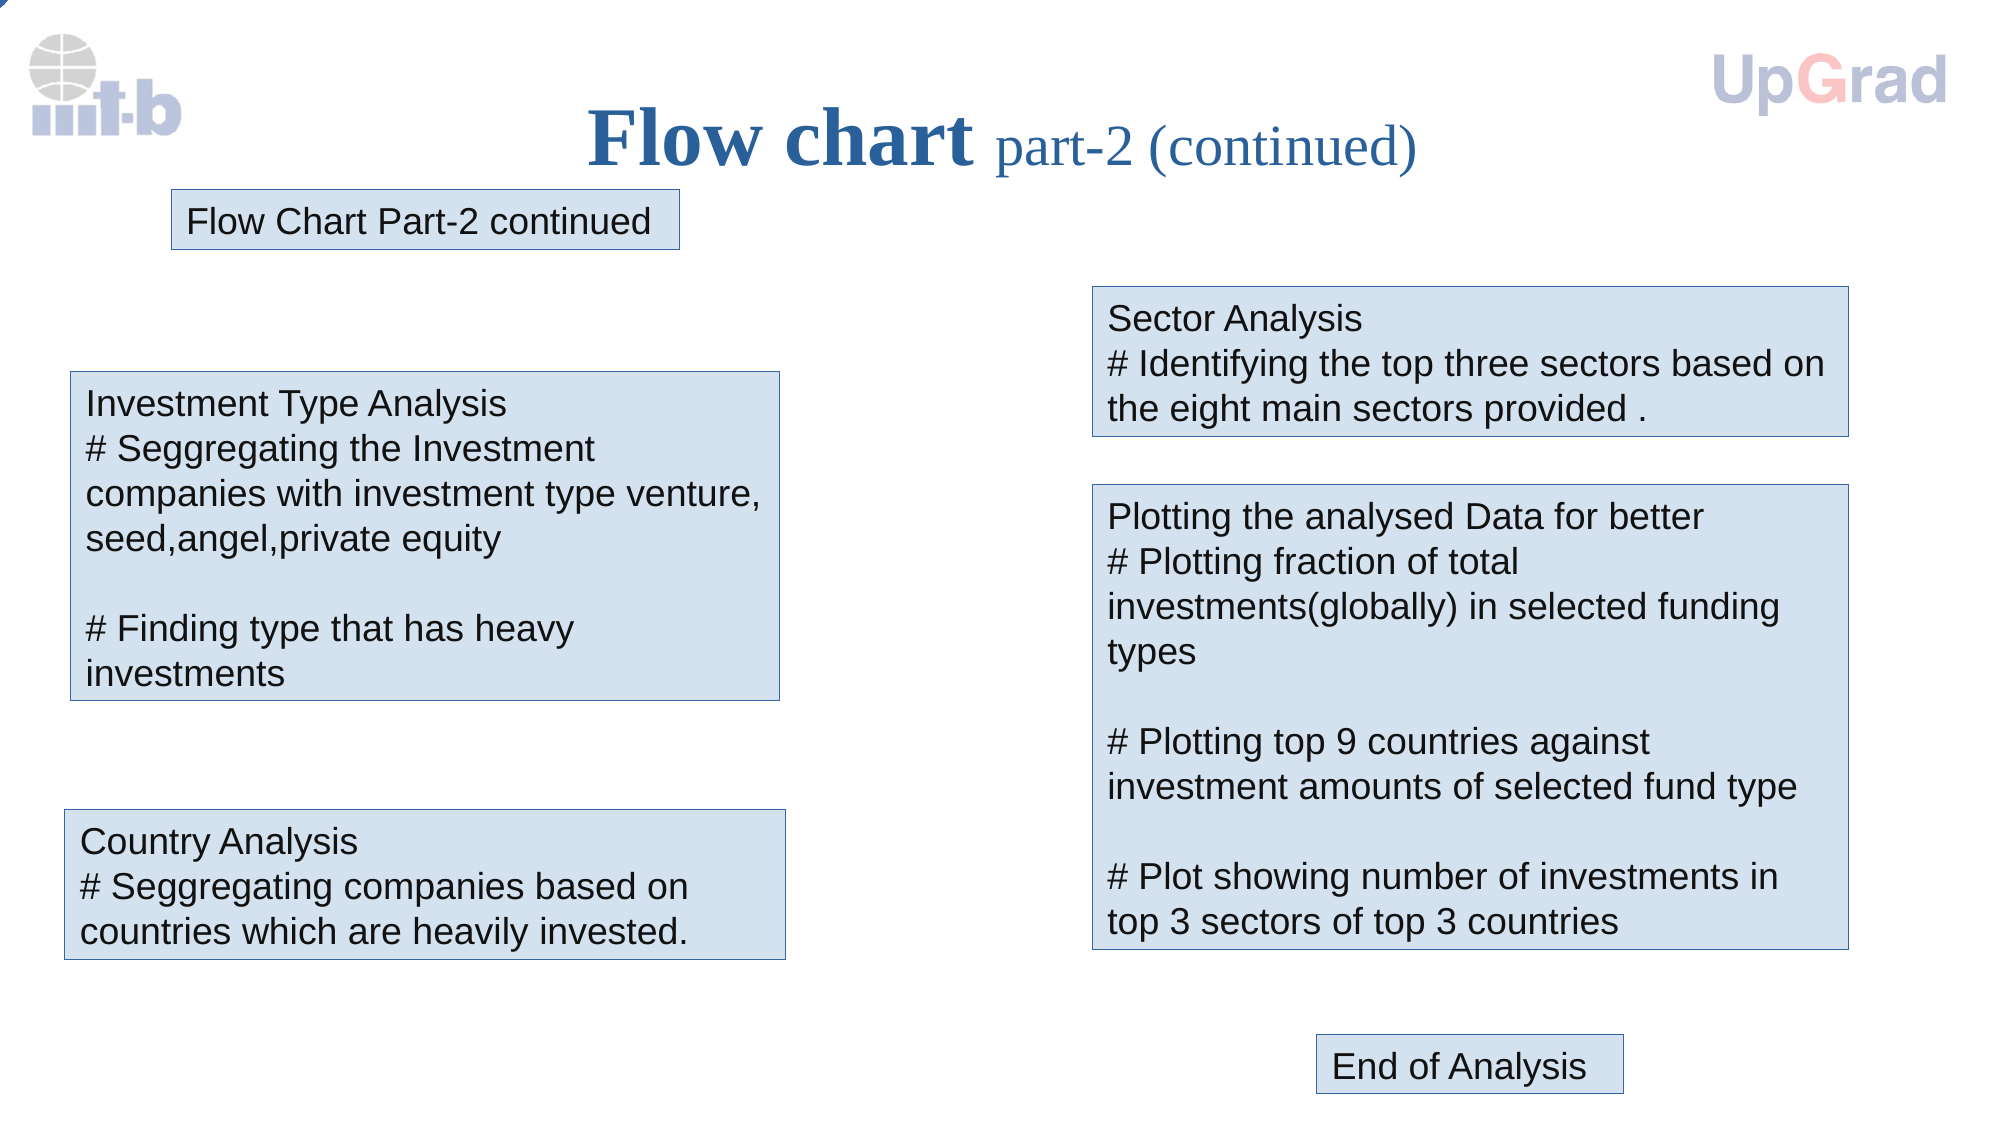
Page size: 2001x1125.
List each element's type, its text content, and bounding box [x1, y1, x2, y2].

text_box End of Analysis [1316, 1034, 1624, 1094]
text_box Country Analysis # Seggregating companies based on countries which are heavily invested. [64, 809, 786, 960]
text_box Flow chart part-2 (continued) [567, 44, 1433, 233]
text_box Plotting the analysed Data for better # Plotting fraction of total investments(globally) in selected funding types # Plotting top 9 countries against investment amounts of selected fund type # Plot showing number of investments in top 3 sectors of top 3 countries [1092, 484, 1849, 950]
text_box Investment Type Analysis # Seggregating the Investment companies with investment type venture, seed,angel,private equity # Finding type that has heavy investments [70, 371, 780, 701]
text_box Sector Analysis # Identifying the top three sectors based on the eight main sectors provided . [1092, 286, 1849, 437]
text_box Flow Chart Part-2 continued [171, 189, 680, 250]
